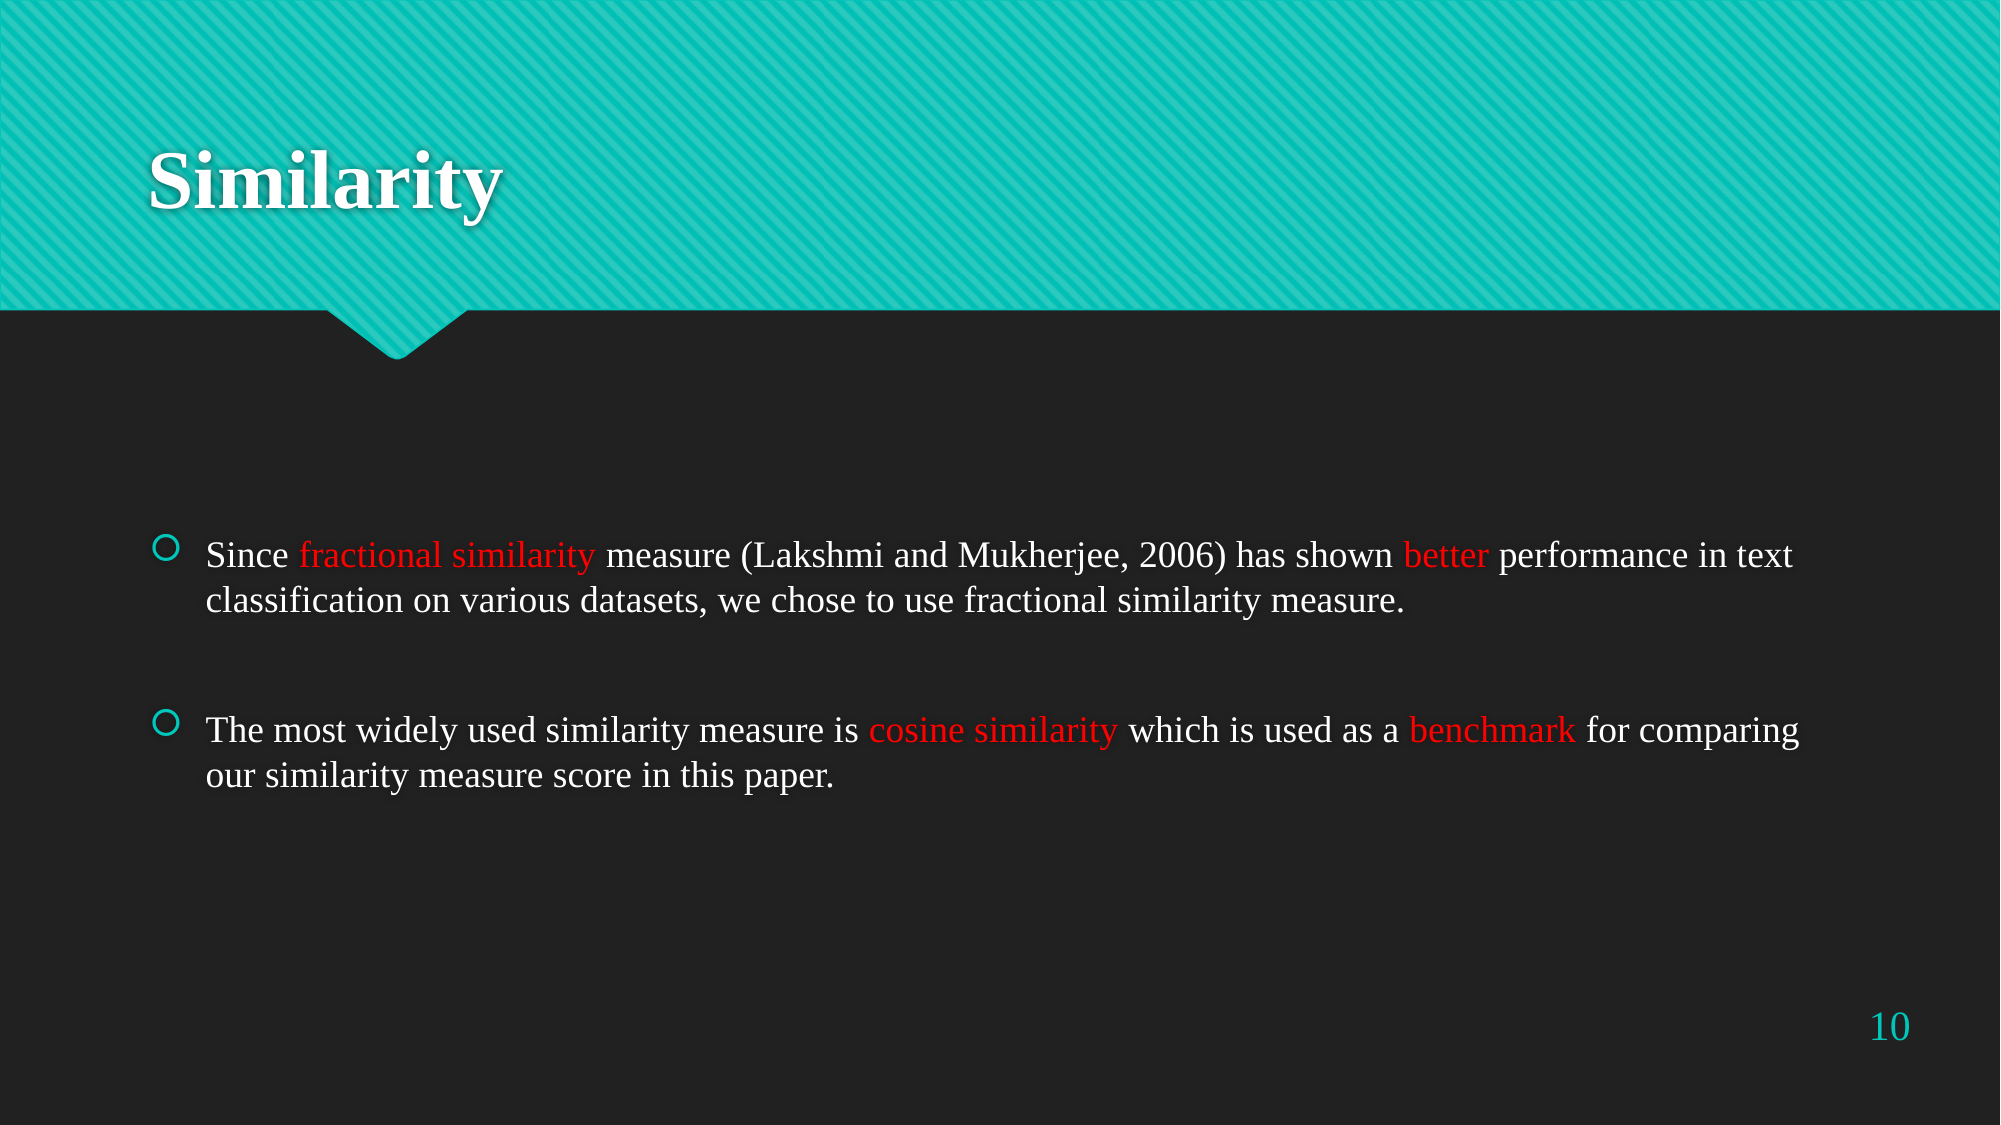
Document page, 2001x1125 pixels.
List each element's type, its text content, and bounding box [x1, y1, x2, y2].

title Similarity [132, 73, 1868, 233]
slide_number 10 [1751, 970, 1926, 1051]
list Since fractional similarity measure (Lakshmi and Mukherjee, 2006) has shown better performance in text classification on various datasets, we chose to use fractional similarity measure. The most widely used similarity measure is cosine similarity which is used as a benchmark for comparing our similarity measure score in this paper. [134, 364, 1866, 962]
